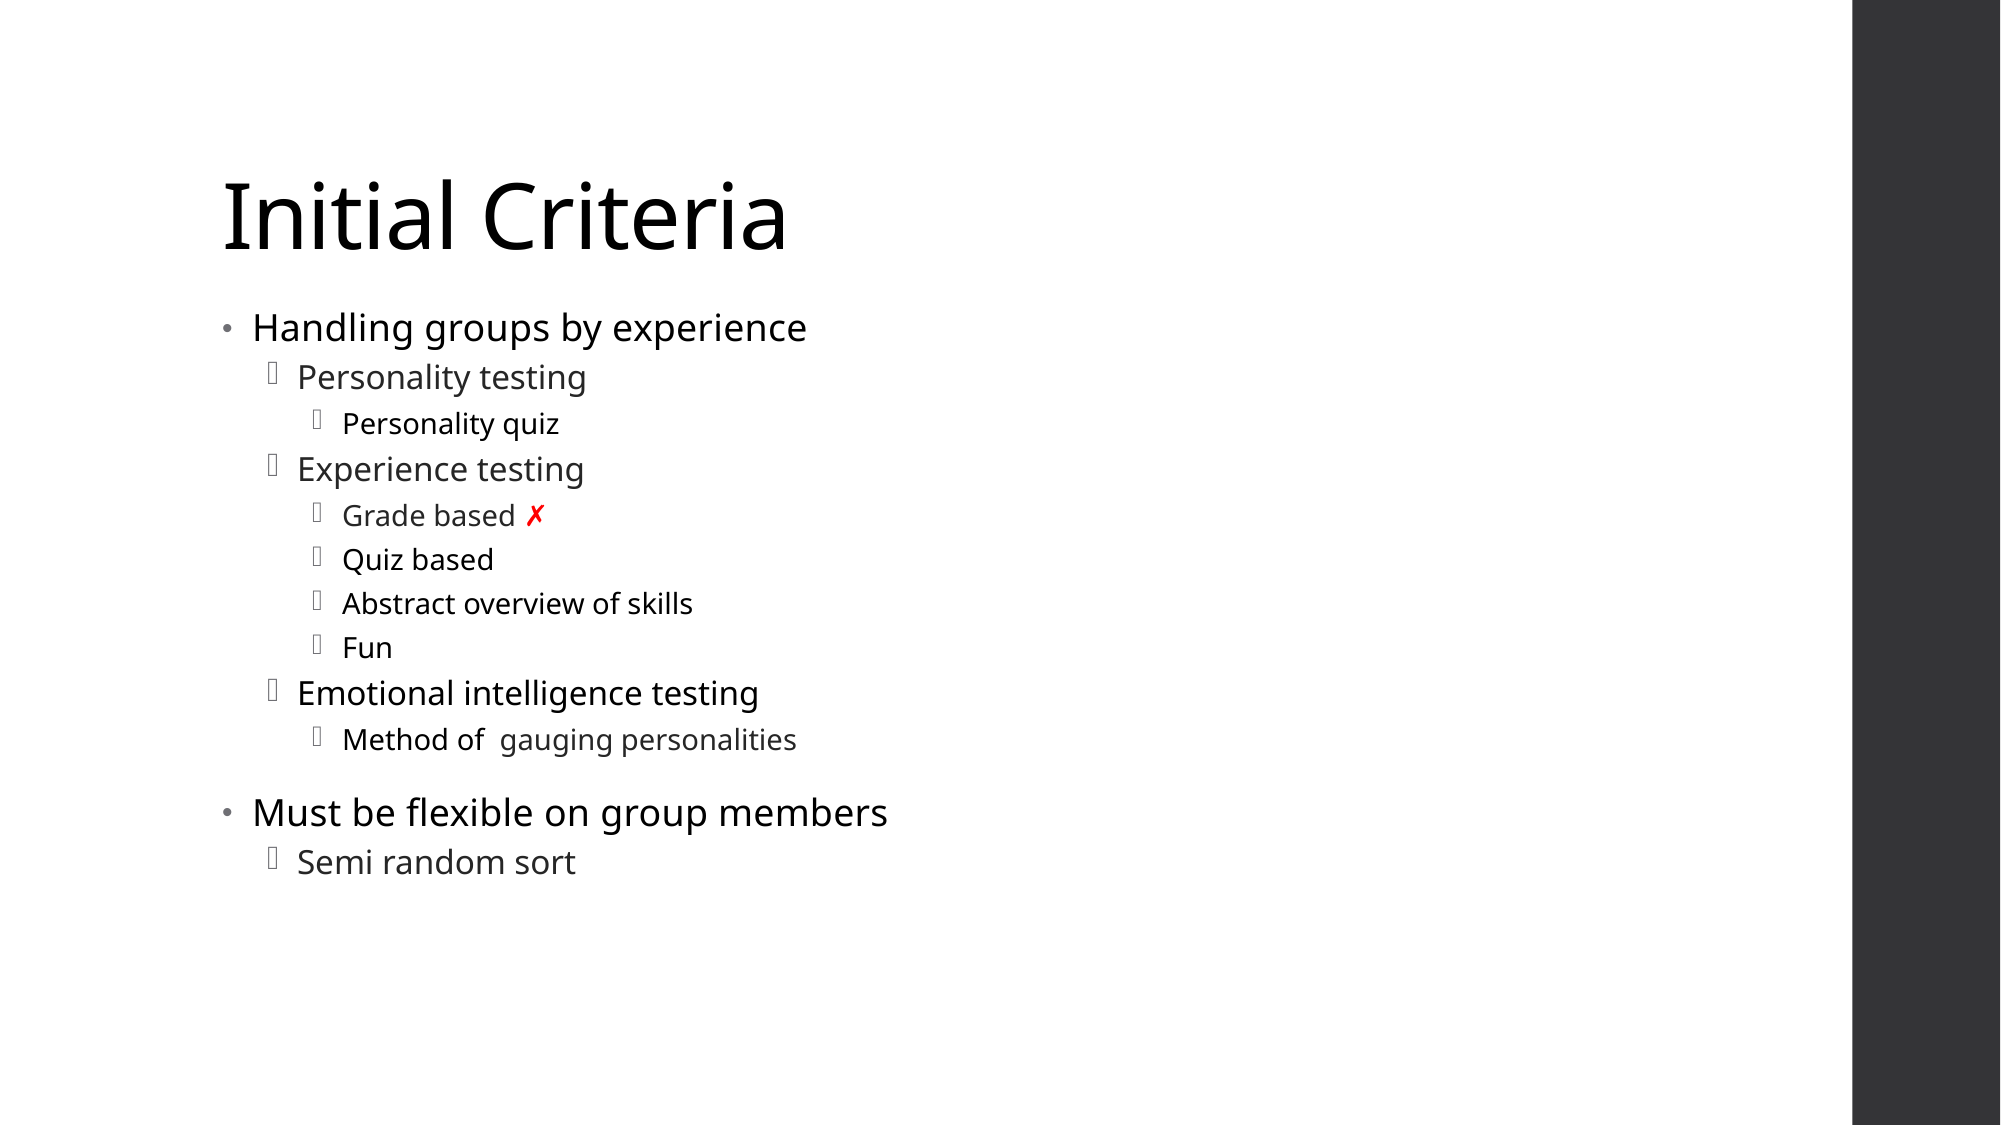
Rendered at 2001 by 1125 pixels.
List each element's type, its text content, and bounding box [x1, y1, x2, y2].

list Handling groups by experience Personality testing Personality quiz Experience testing Grade based ✗ Quiz based Abstract overview of skills Fun Emotional intelligence testing Method of gauging personalities Must be flexible on group members Semi random sort [206, 299, 1617, 1014]
title Initial Criteria [206, 60, 1797, 278]
